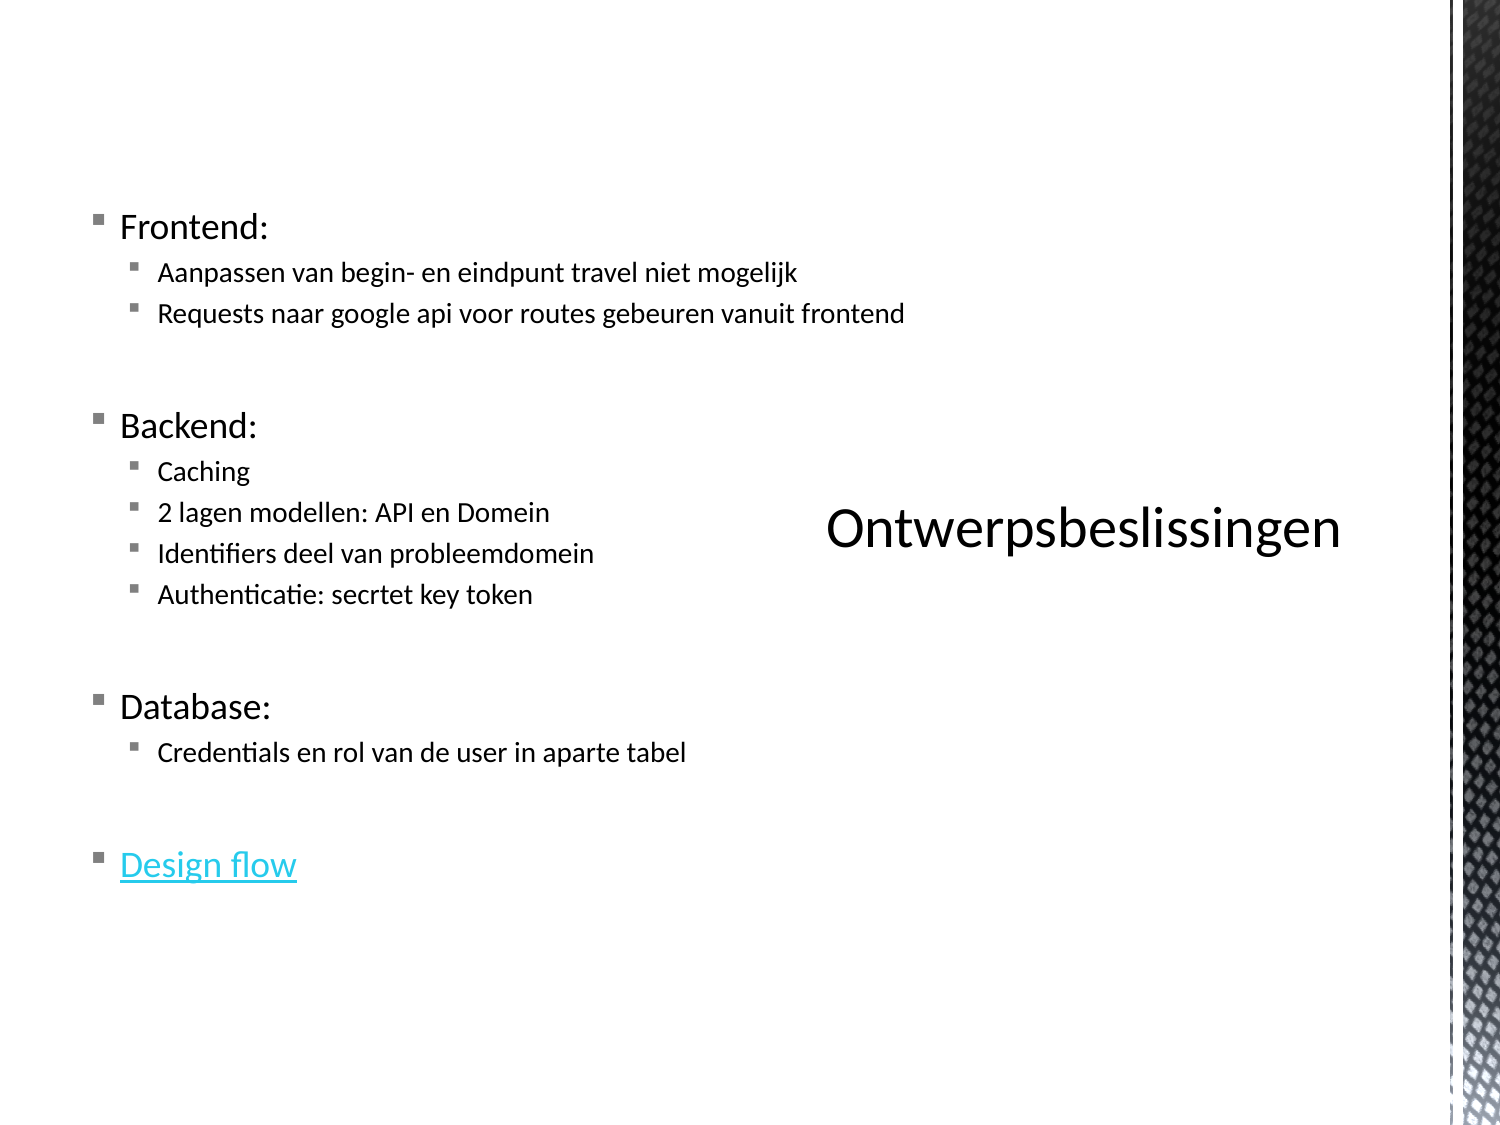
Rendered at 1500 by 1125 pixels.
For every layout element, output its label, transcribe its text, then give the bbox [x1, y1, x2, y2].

list Frontend: Aanpassen van begin- en eindpunt travel niet mogelijk Requests naar google api voor routes gebeuren vanuit frontend Backend: Caching 2 lagen modellen: API en Domein Identifiers deel van probleemdomein Authenticatie: secrtet key token Database: Credentials en rol van de user in aparte tabel Design flow [75, 75, 1317, 1013]
picture [1447, 0, 1500, 1125]
title Ontwerpsbeslissingen [785, 90, 1357, 1028]
